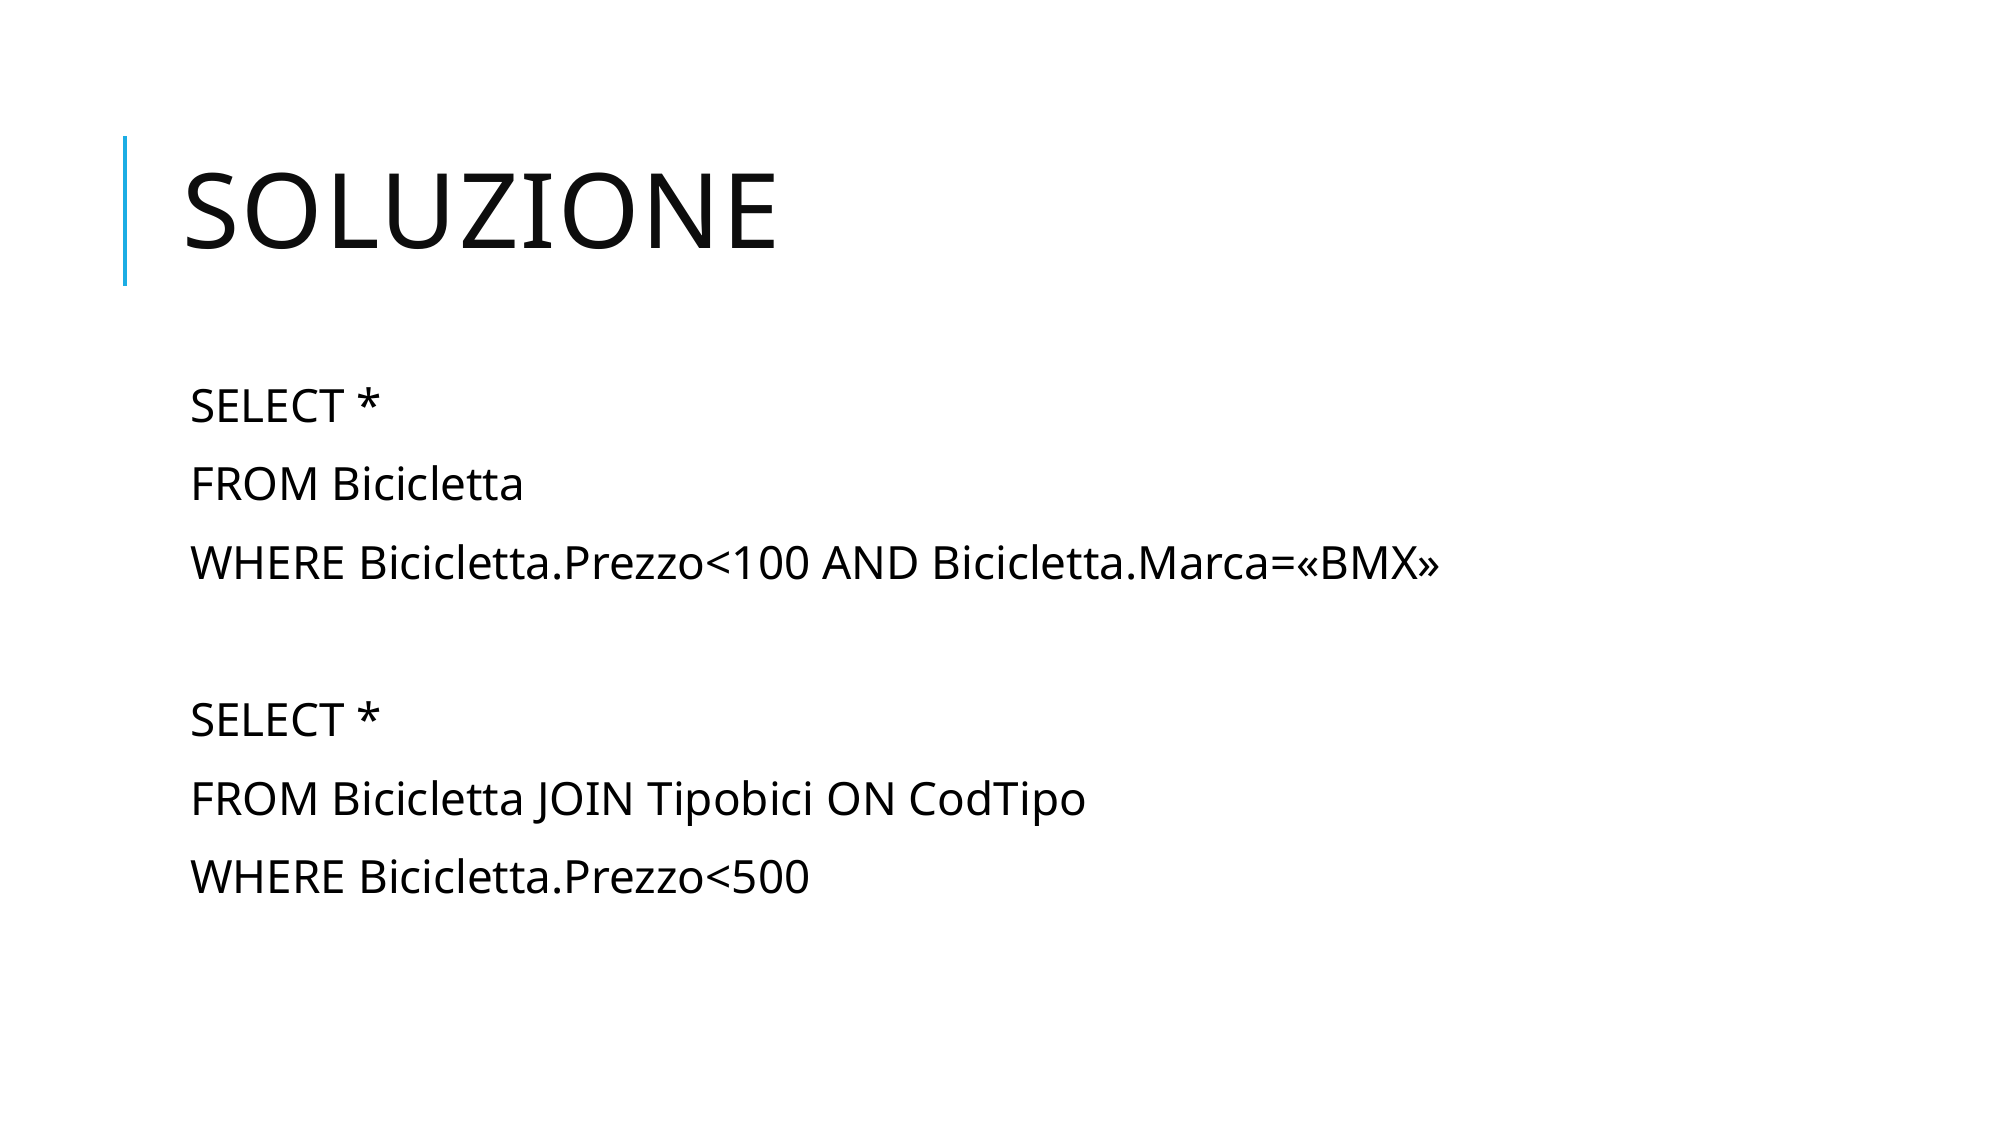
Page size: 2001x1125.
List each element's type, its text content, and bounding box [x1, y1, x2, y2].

list SELECT * FROM Bicicletta WHERE Bicicletta.Prezzo<100 AND Bicicletta.Marca=«BMX» SELECT * FROM Bicicletta JOIN Tipobici ON CodTipo WHERE Bicicletta.Prezzo<500 [168, 375, 1763, 1035]
title soluzione [168, 96, 1763, 342]
